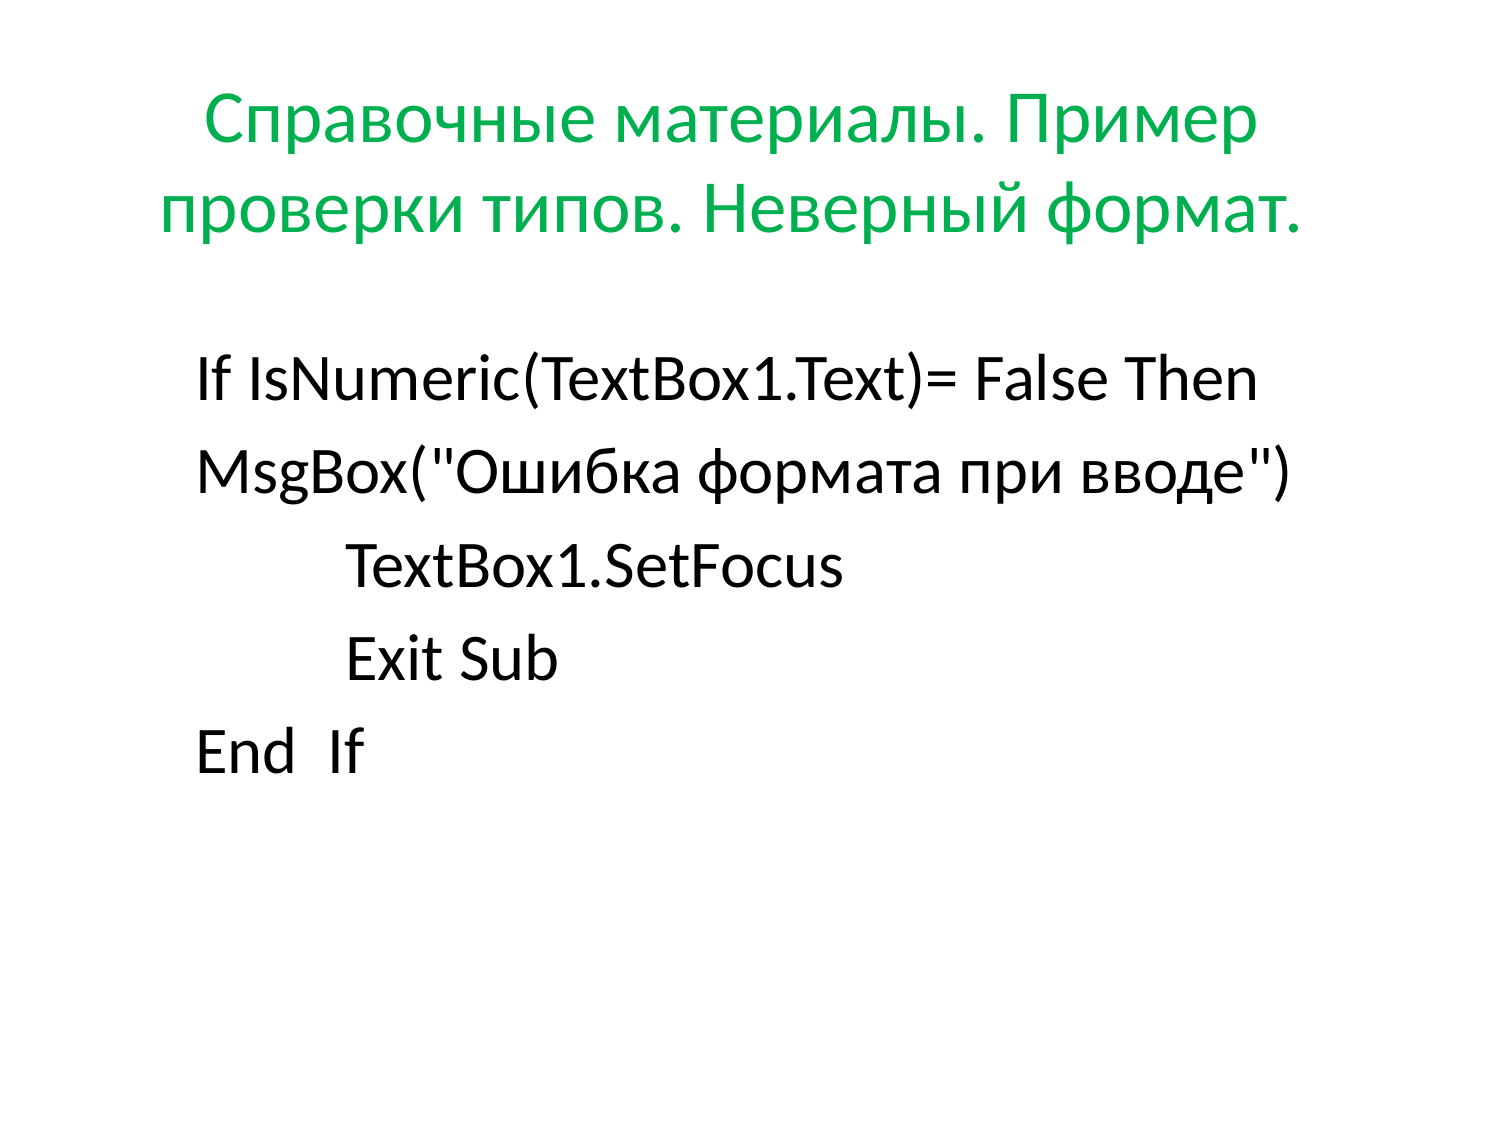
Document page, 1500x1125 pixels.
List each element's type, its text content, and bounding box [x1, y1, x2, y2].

list If IsNumeric(TextBox1.Text)= False Then MsgBox("Ошибка формата при вводе") TextBox1.SetFocus Exit Sub End If [123, 326, 1381, 1002]
title Справочные материалы. Пример проверки типов. Неверный формат. [64, 41, 1400, 275]
